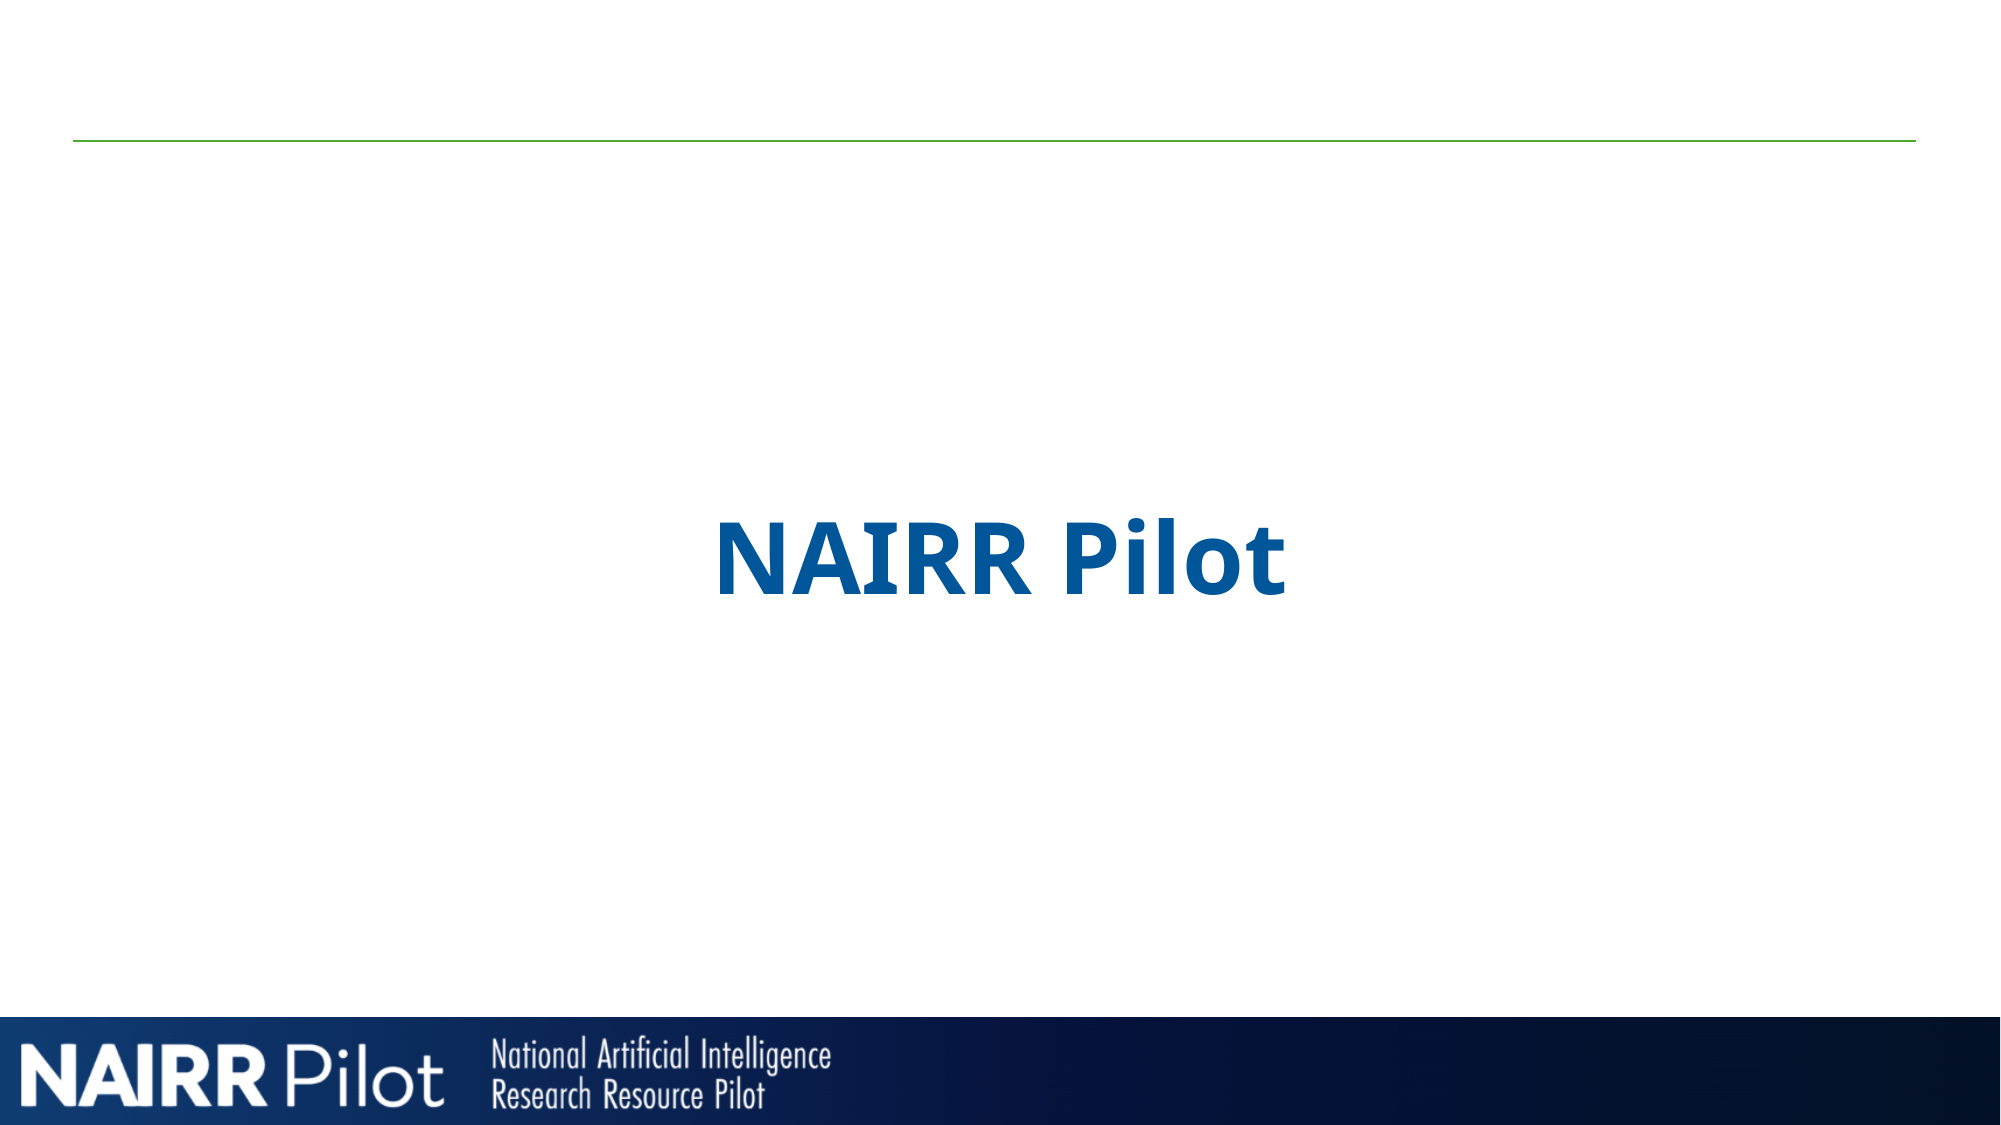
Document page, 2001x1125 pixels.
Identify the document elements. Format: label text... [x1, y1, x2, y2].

picture [0, 1017, 2001, 1125]
title NAIRR Pilot [140, 500, 1860, 625]
